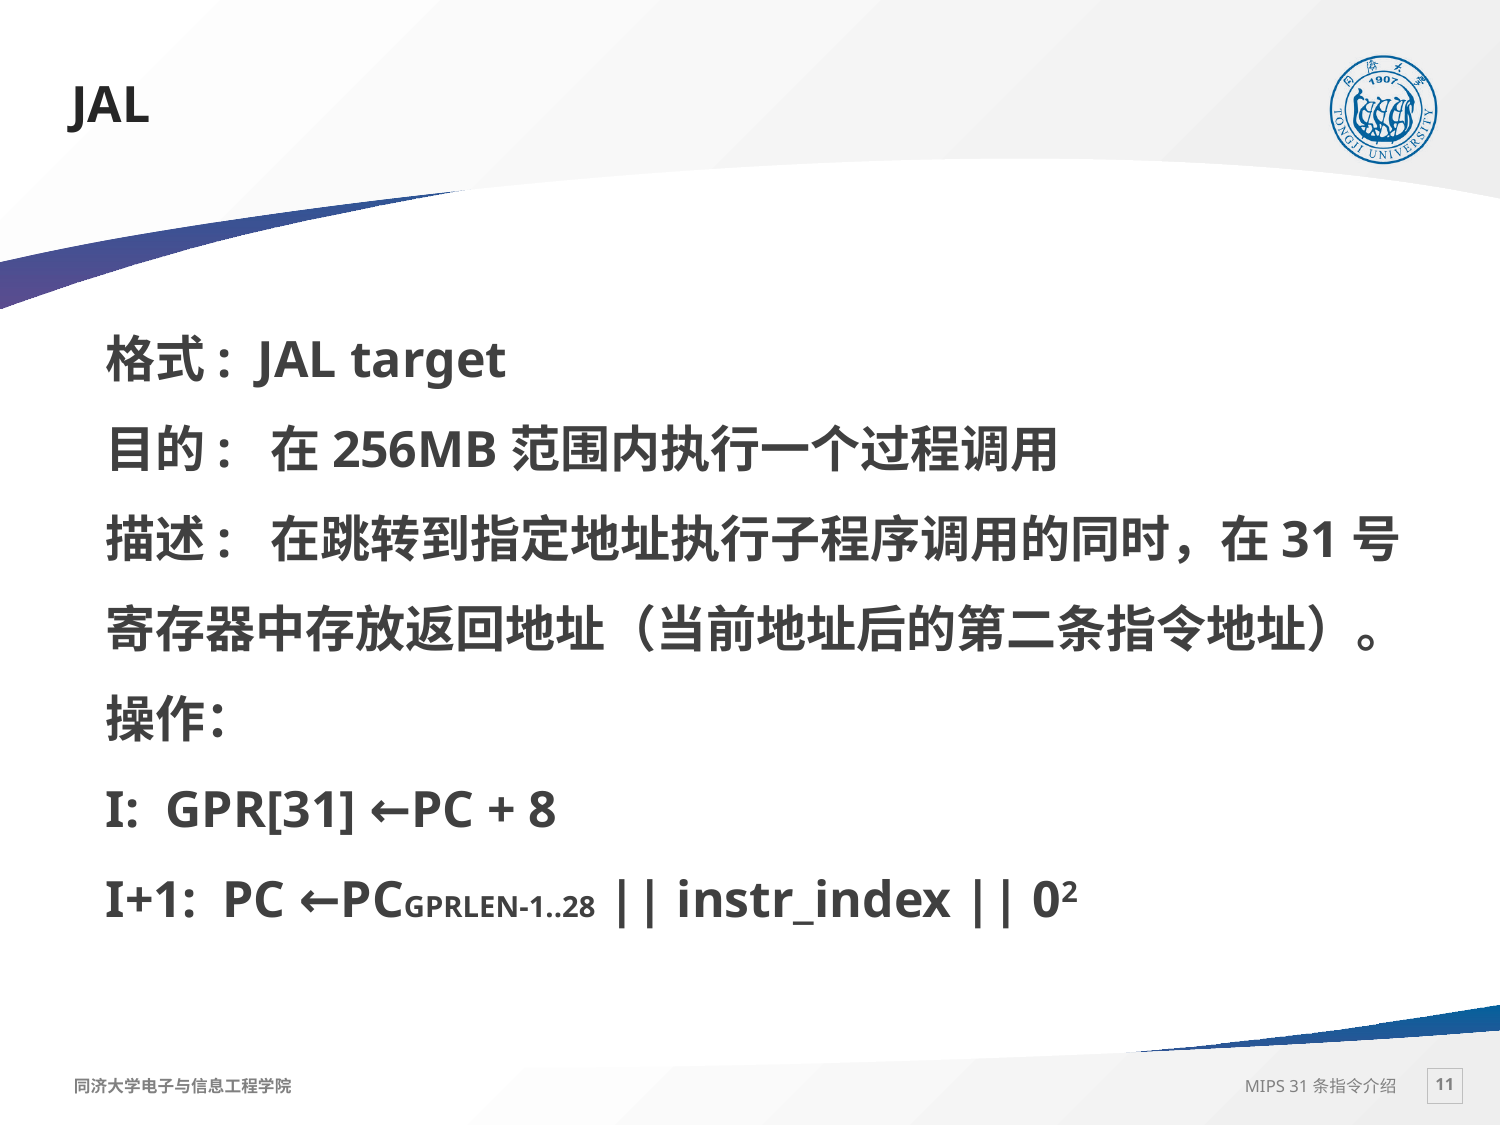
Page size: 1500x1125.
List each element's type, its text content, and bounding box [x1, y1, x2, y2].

text_box 格式: JAL target 目的: 在256MB范围内执行一个过程调用 描述: 在跳转到指定地址执行子程序调用的同时，在31号寄存器中存放返回地址（当前地址后的第二条指令地址）。 操作： I: GPR[31] ←PC + 8 I+1: PC ←PCGPRLEN-1..28 || instr_index || 02 [93, 289, 1442, 935]
picture [1319, 40, 1462, 184]
title JAL [59, 60, 1410, 149]
